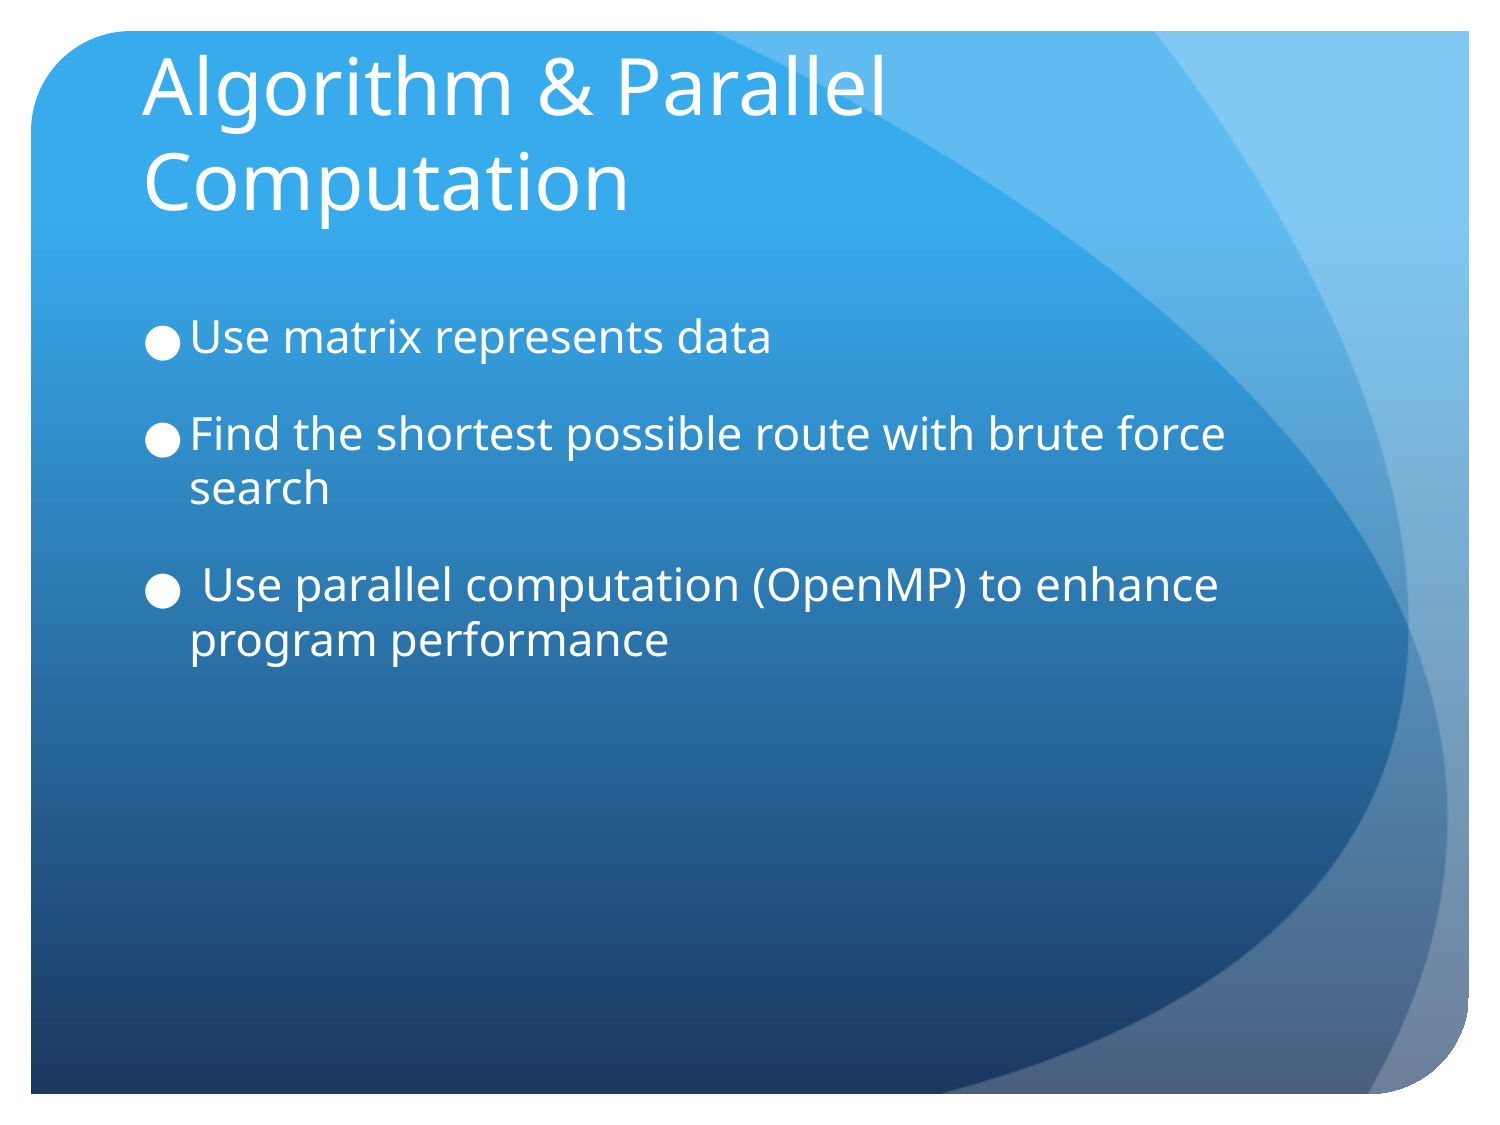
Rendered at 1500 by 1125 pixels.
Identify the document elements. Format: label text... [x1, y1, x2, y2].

title Algorithm & Parallel Computation [127, 62, 1372, 234]
list Use matrix represents data Find the shortest possible route with brute force search Use parallel computation (OpenMP) to enhance program performance [127, 299, 1372, 991]
picture [24, 30, 1473, 1094]
